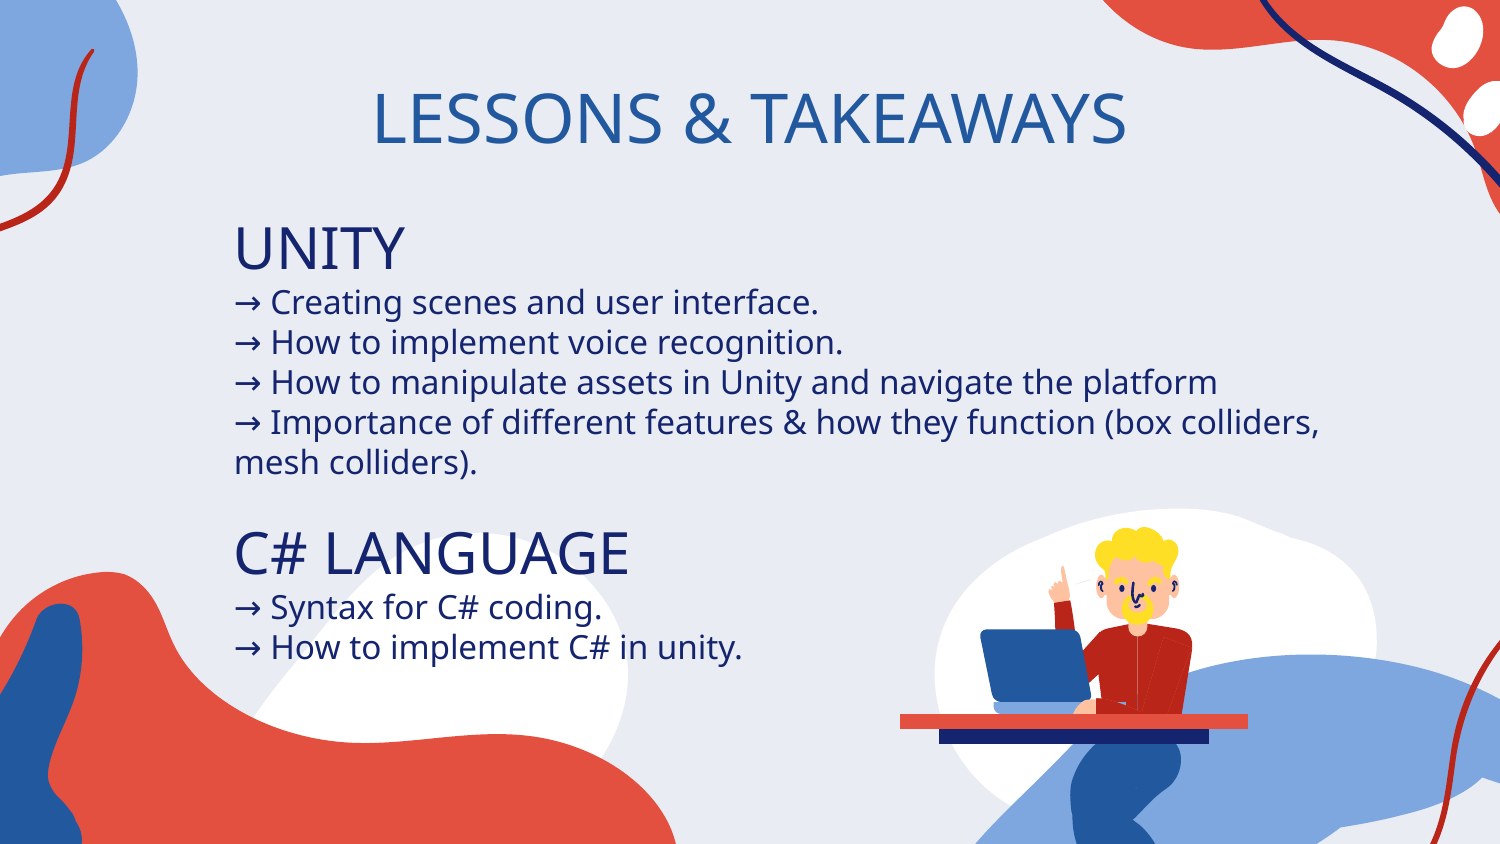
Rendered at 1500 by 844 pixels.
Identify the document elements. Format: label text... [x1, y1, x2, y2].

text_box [899, 526, 1249, 844]
title LESSONS & TAKEAWAYS [117, 75, 1383, 165]
text_box UNITY → Creating scenes and user interface. → How to implement voice recognition. → How to manipulate assets in Unity and navigate the platform → Importance of different features & how they function (box colliders, mesh colliders). C# LANGUAGE → Syntax for C# coding. → How to implement C# in unity. [218, 196, 1406, 716]
